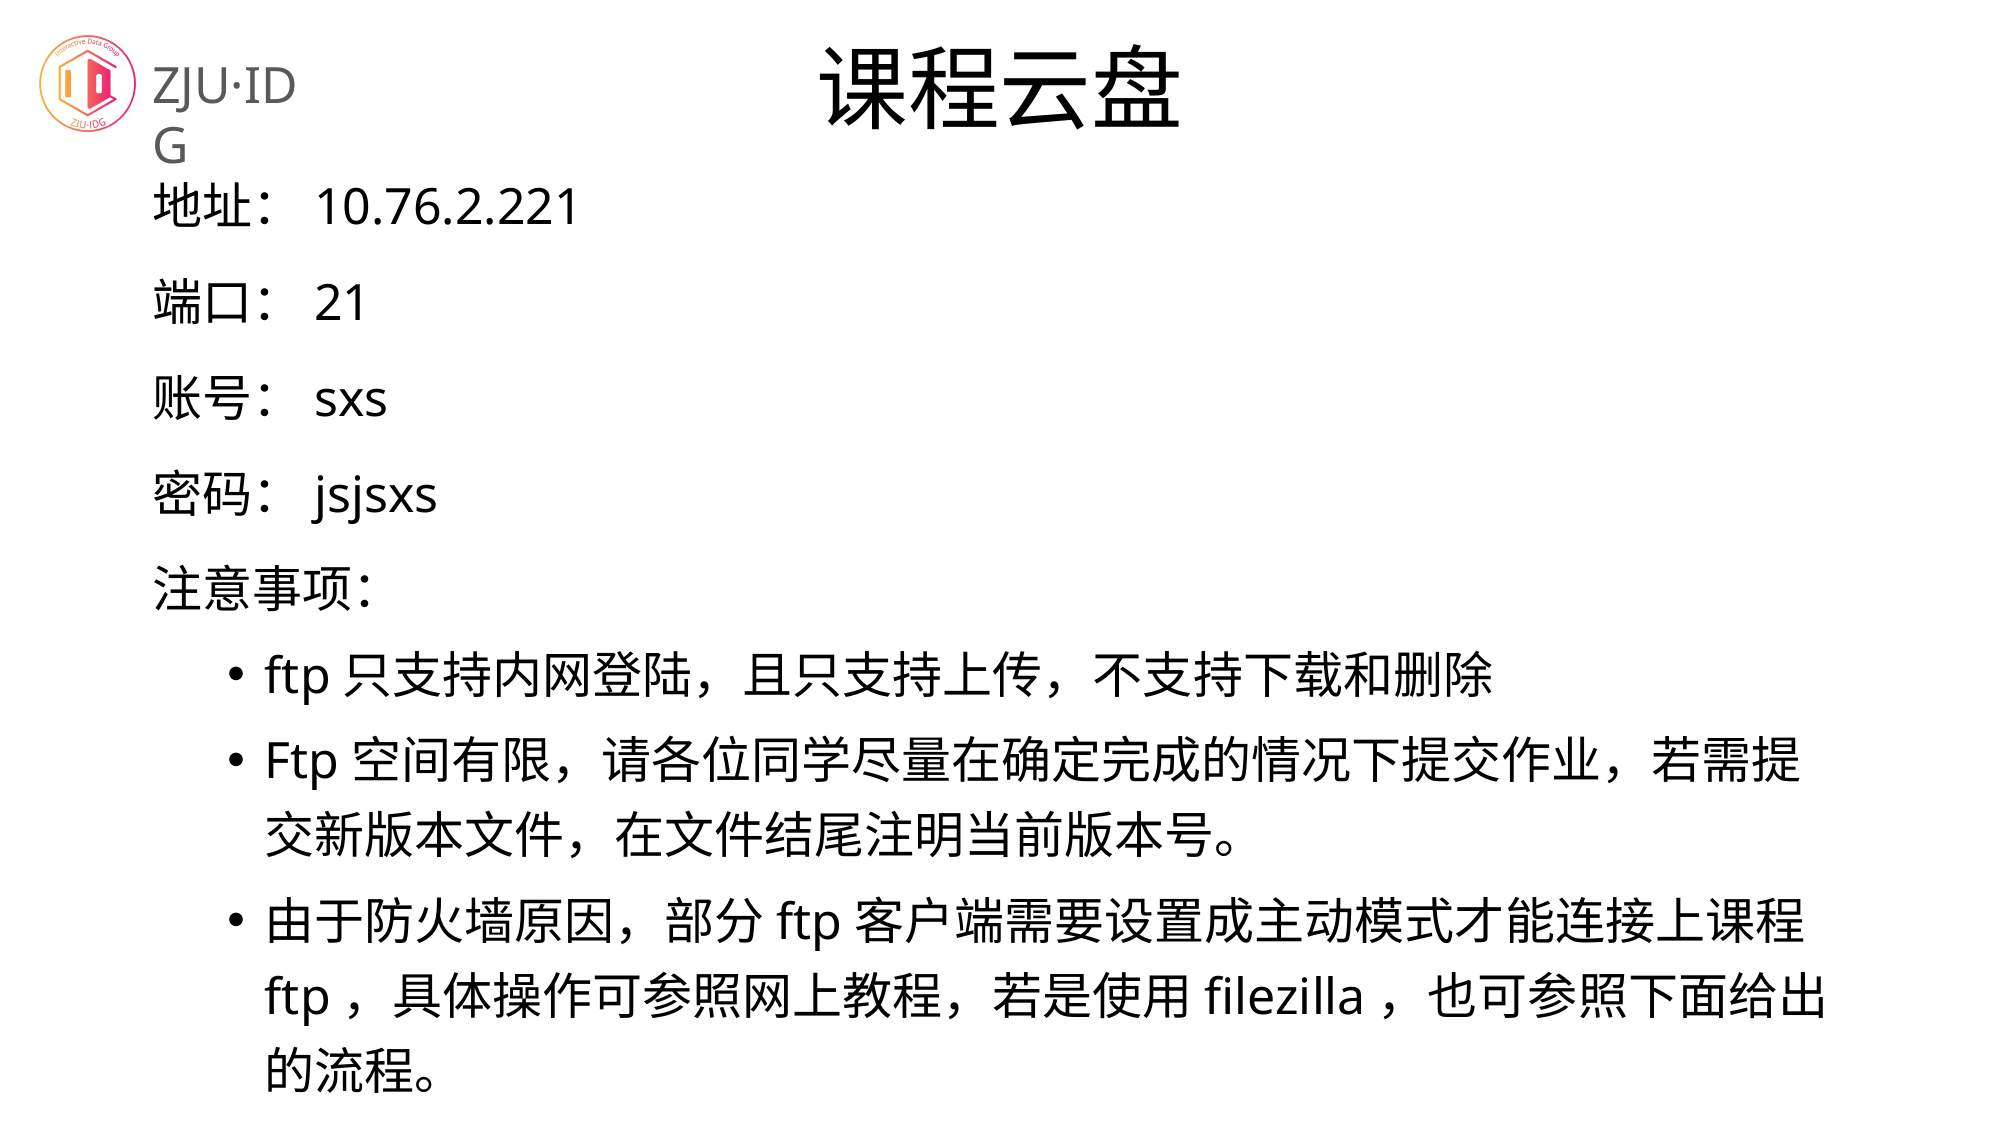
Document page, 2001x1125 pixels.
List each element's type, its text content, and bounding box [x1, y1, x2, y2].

list 地址：10.76.2.221 端口：21 账号：sxs 密码：jsjsxs 注意事项： ftp只支持内网登陆，且只支持上传，不支持下载和删除 Ftp空间有限，请各位同学尽量在确定完成的情况下提交作业，若需提交新版本文件，在文件结尾注明当前版本号。 由于防火墙原因，部分ftp客户端需要设置成主动模式才能连接上课程ftp，具体操作可参照网上教程，若是使用filezilla，也可参照下面给出的流程。 [137, 152, 1863, 1096]
title 课程云盘 [322, 36, 1678, 131]
picture [37, 33, 138, 134]
